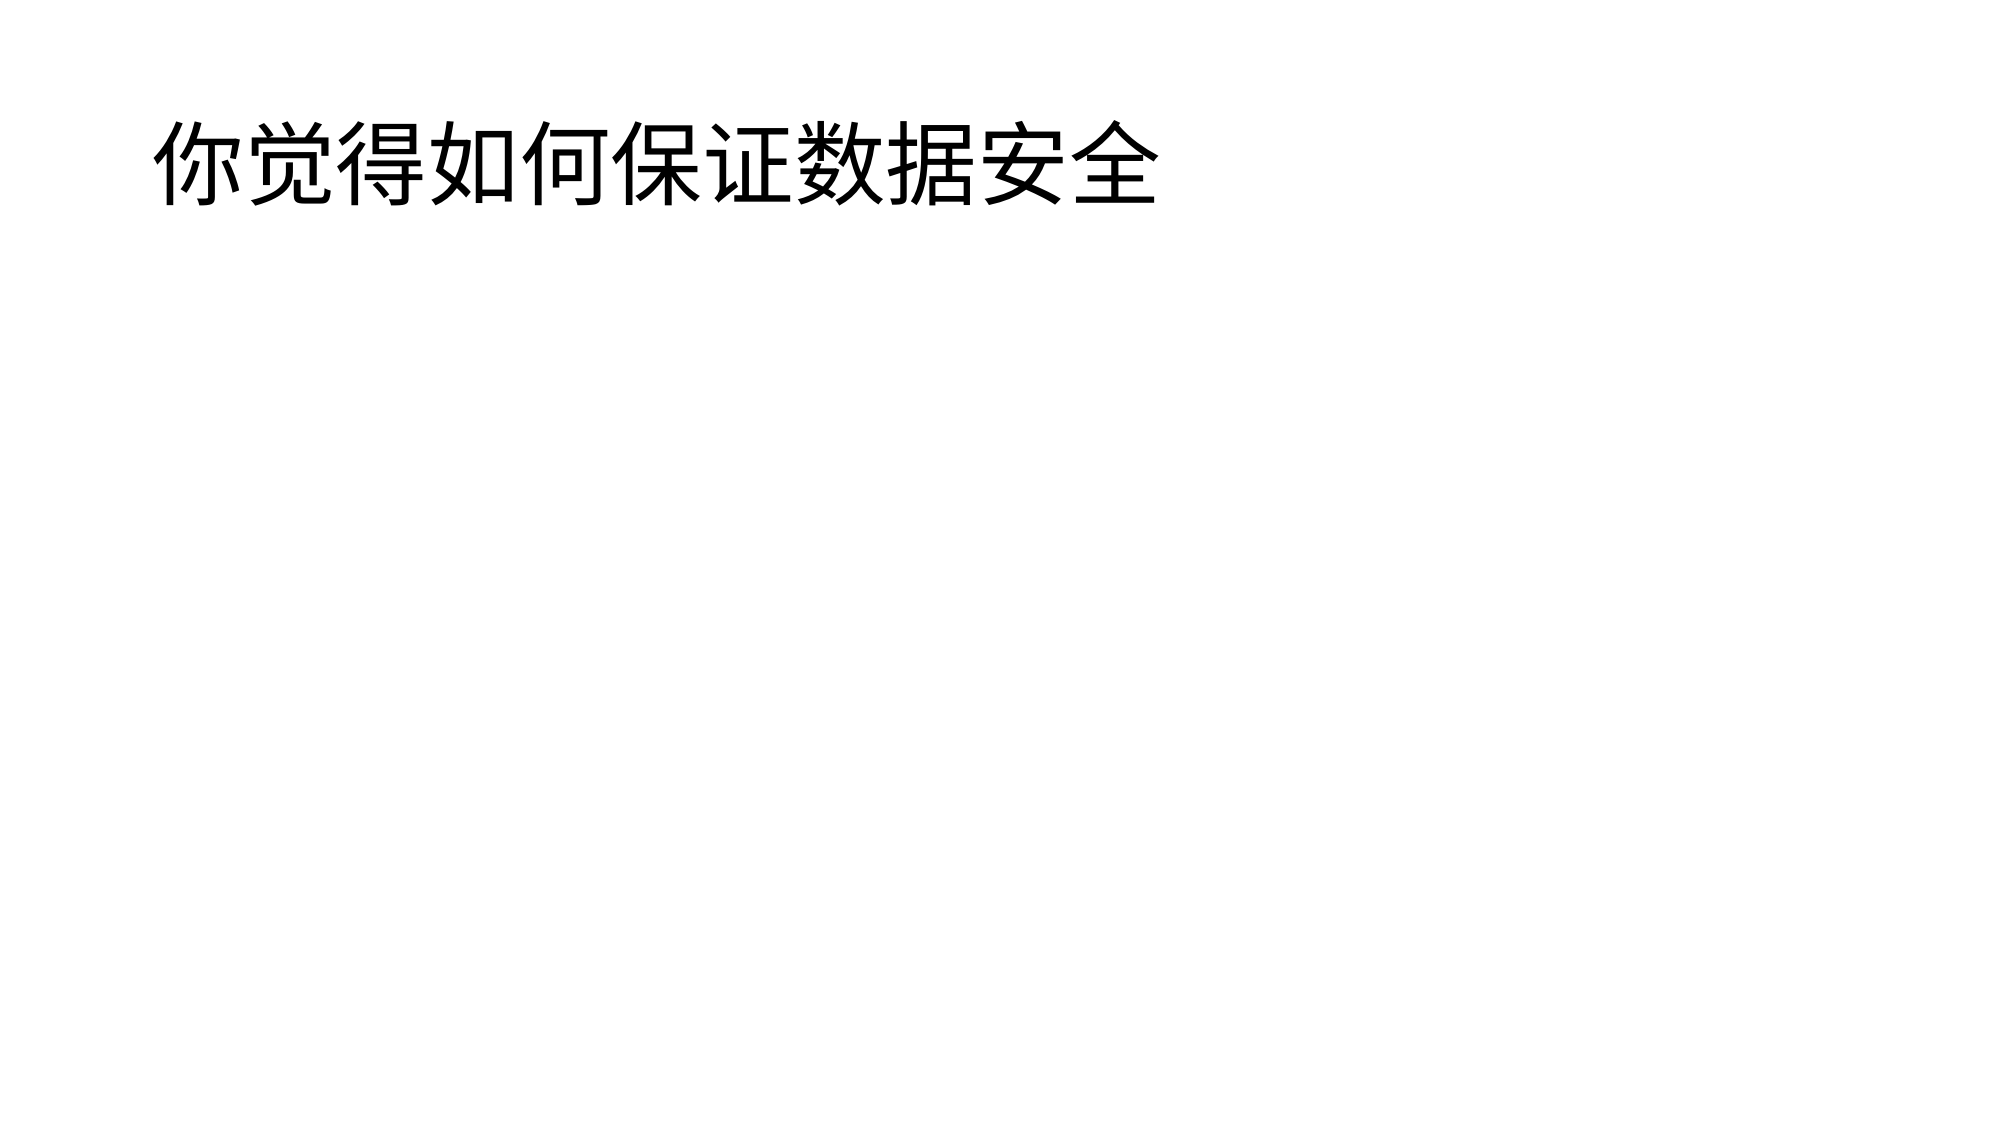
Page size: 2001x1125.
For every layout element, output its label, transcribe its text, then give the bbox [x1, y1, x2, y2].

title 你觉得如何保证数据安全 [137, 59, 1863, 278]
